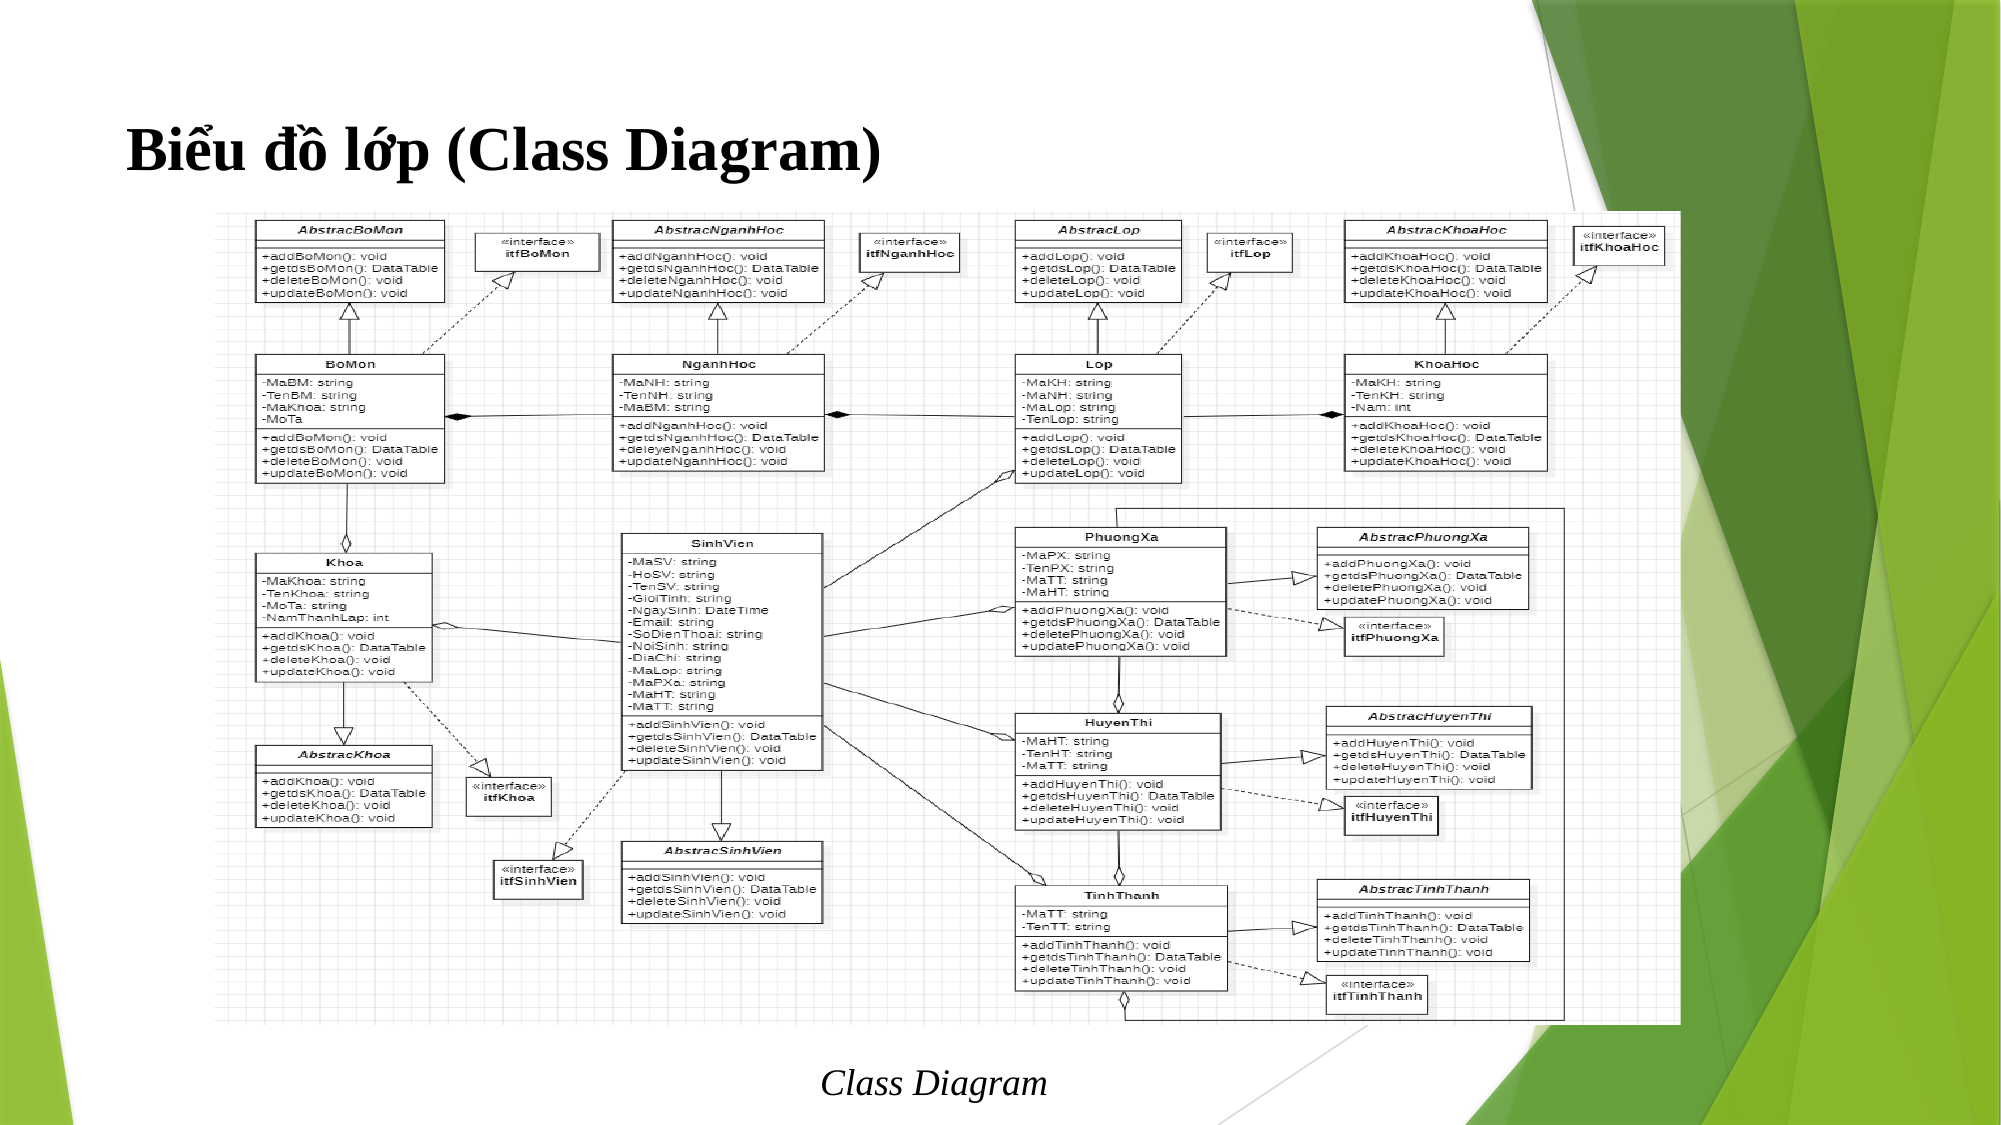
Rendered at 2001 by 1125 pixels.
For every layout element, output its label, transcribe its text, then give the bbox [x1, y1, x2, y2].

picture [213, 210, 1682, 1026]
title Biểu đồ lớp (Class Diagram) [111, 99, 1757, 284]
text_box Class Diagram [157, 1028, 1681, 1111]
